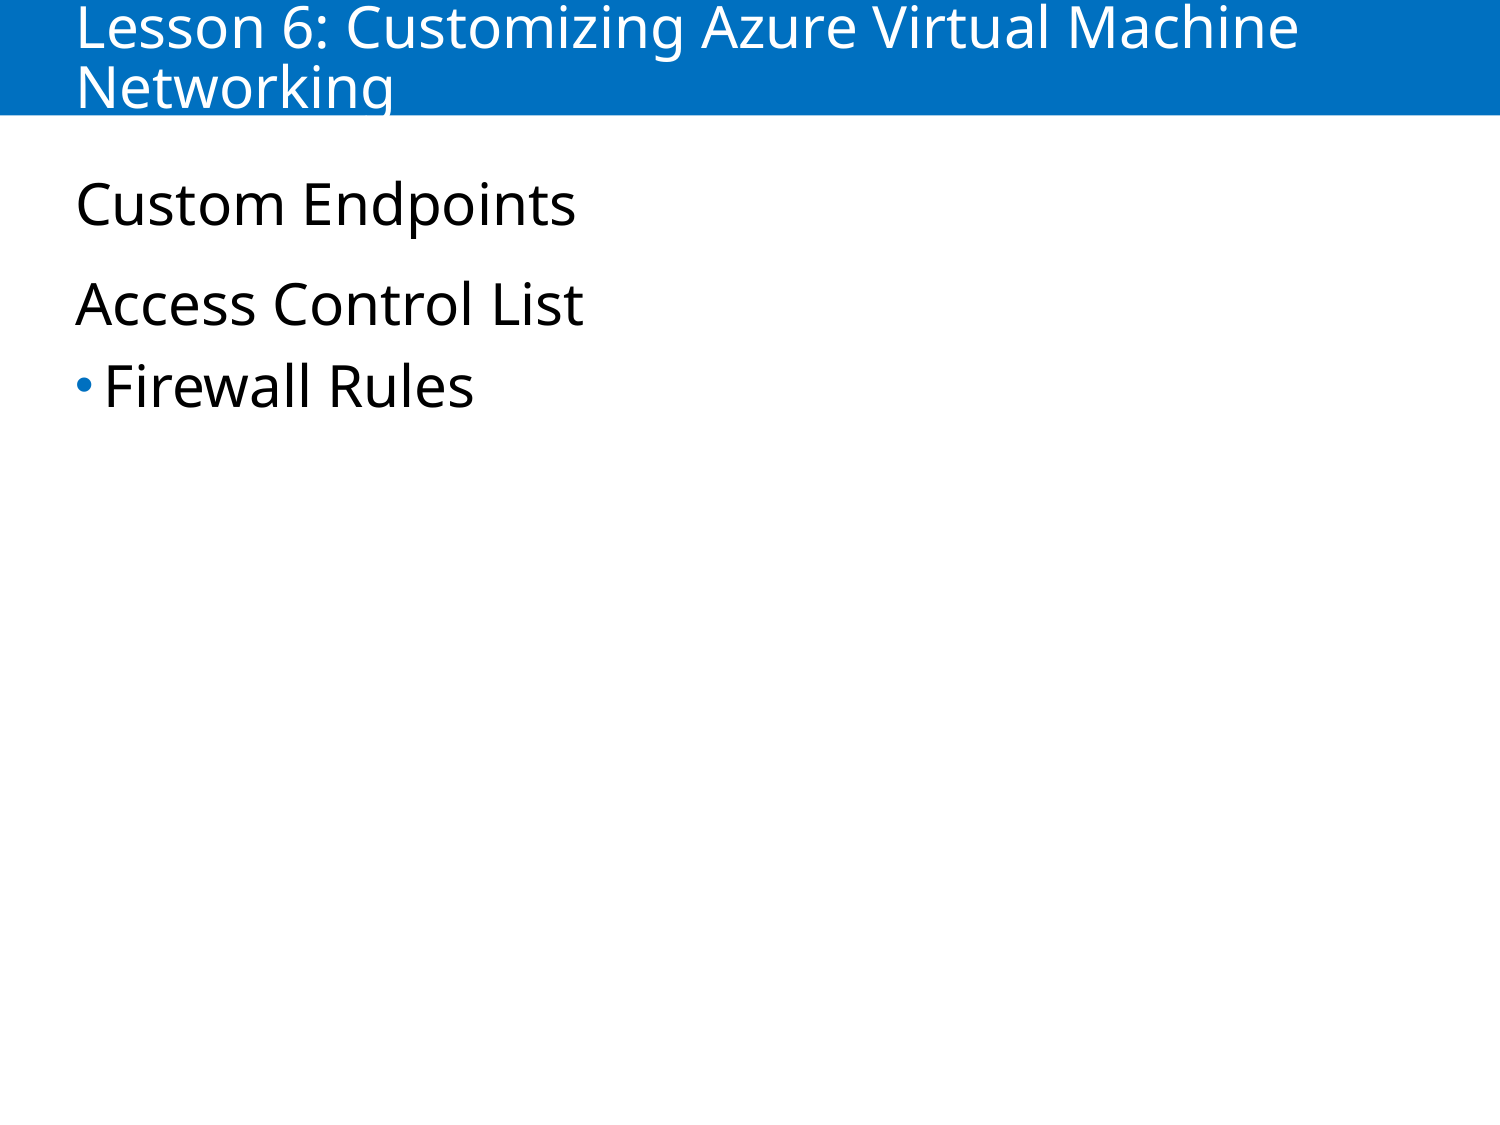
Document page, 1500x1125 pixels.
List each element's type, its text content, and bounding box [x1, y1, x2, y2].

list Custom Endpoints Access Control List Firewall Rules [74, 167, 1408, 1013]
title Lesson 6: Customizing Azure Virtual Machine Networking [75, 0, 1351, 122]
